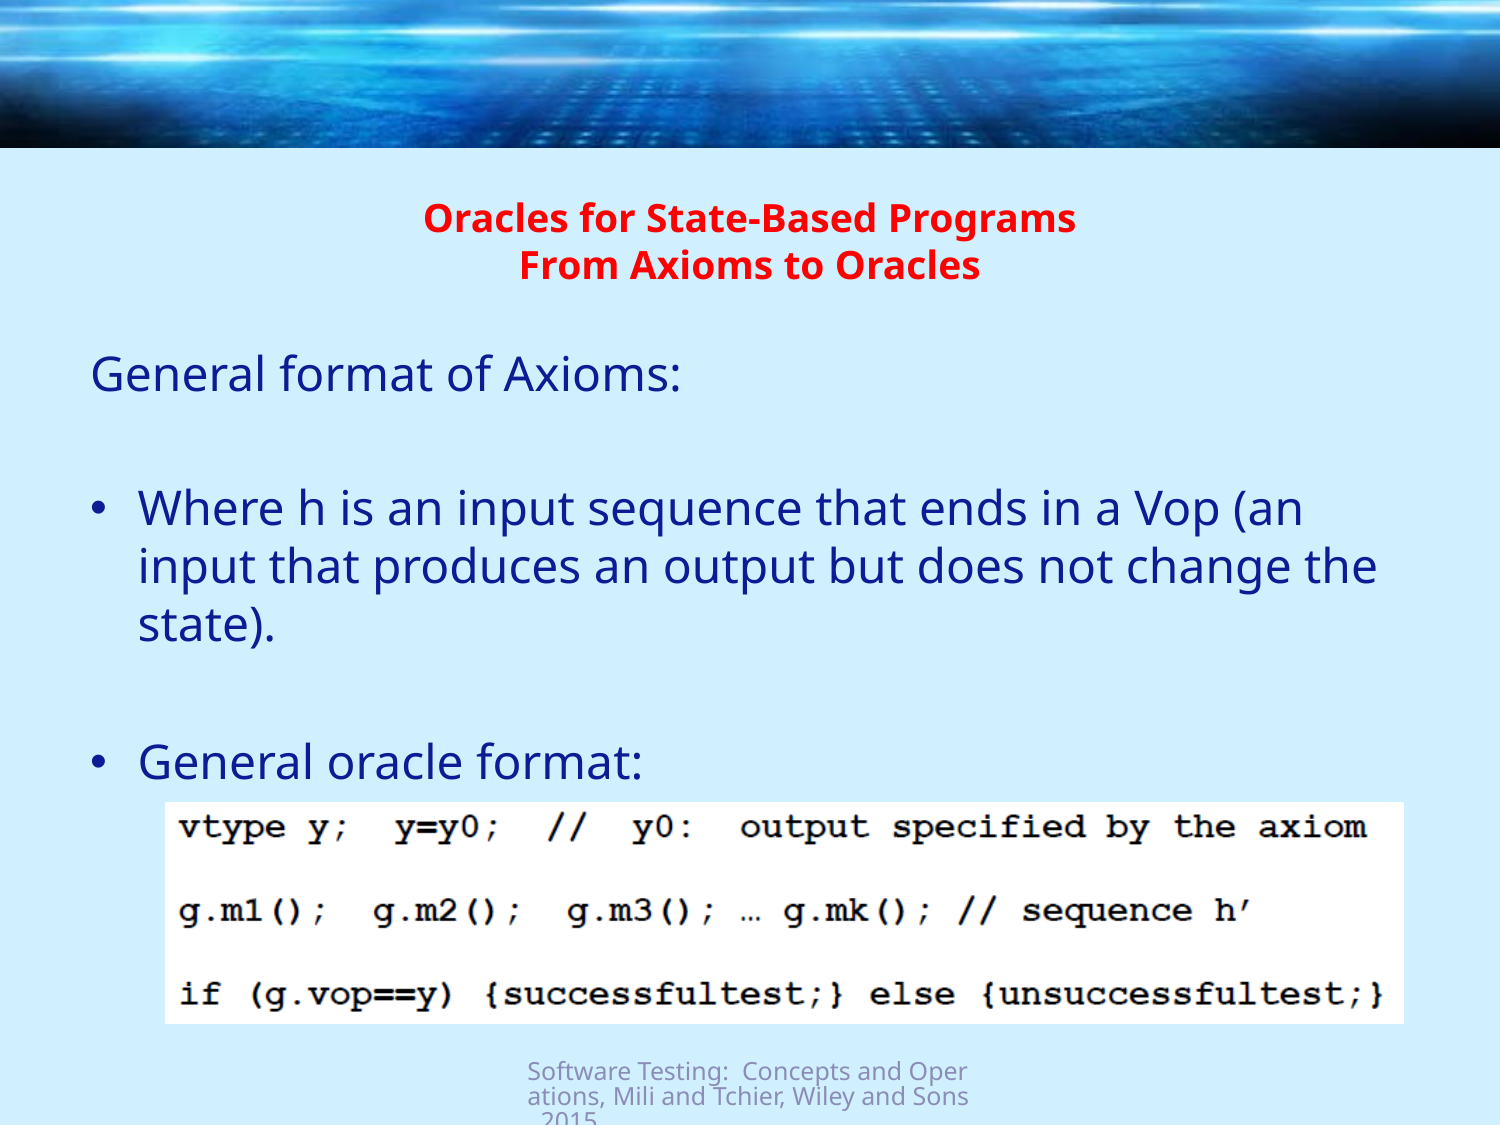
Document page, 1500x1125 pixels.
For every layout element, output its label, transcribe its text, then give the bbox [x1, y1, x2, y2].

picture [0, 0, 1500, 148]
picture [164, 802, 1405, 1024]
title Oracles for State-Based Programs From Axioms to Oracles [75, 185, 1425, 295]
footer Software Testing: Concepts and Operations, Mili and Tchier, Wiley and Sons, 2015 [512, 1042, 988, 1103]
